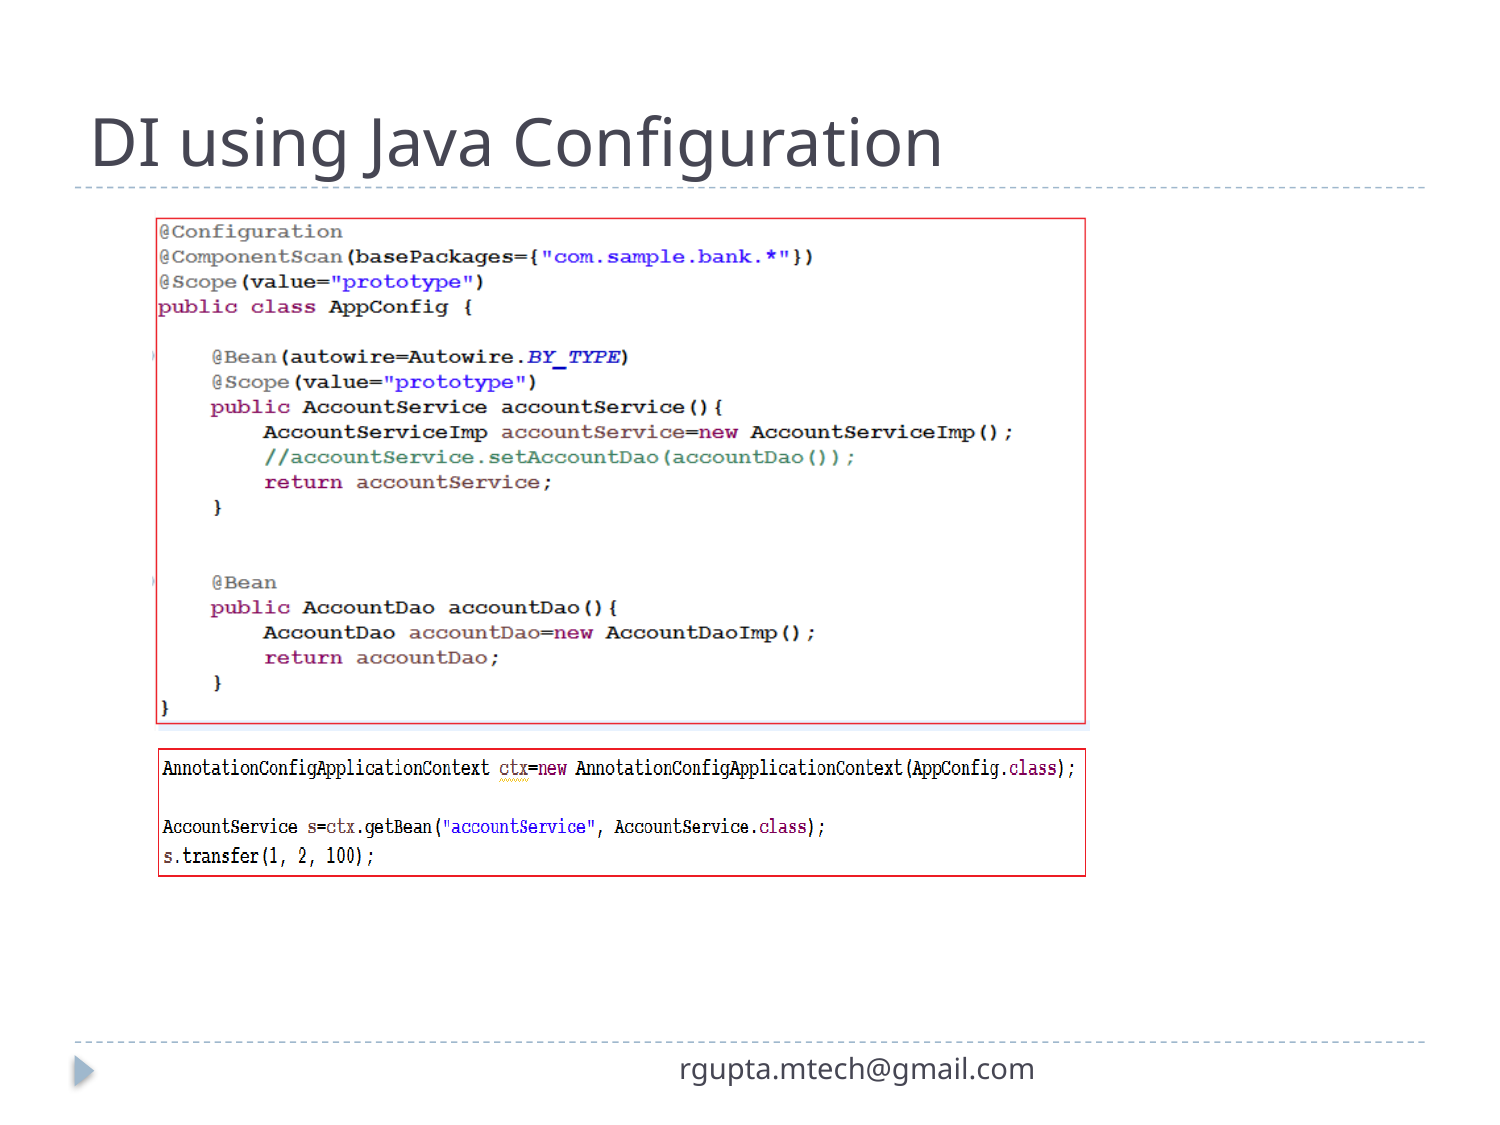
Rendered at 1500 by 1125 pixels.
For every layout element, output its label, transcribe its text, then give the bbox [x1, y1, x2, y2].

footer rgupta.mtech@gmail.com [475, 1042, 1051, 1103]
picture [152, 738, 1091, 886]
title DI using Java Configuration [75, 24, 1425, 188]
picture [152, 210, 1090, 731]
